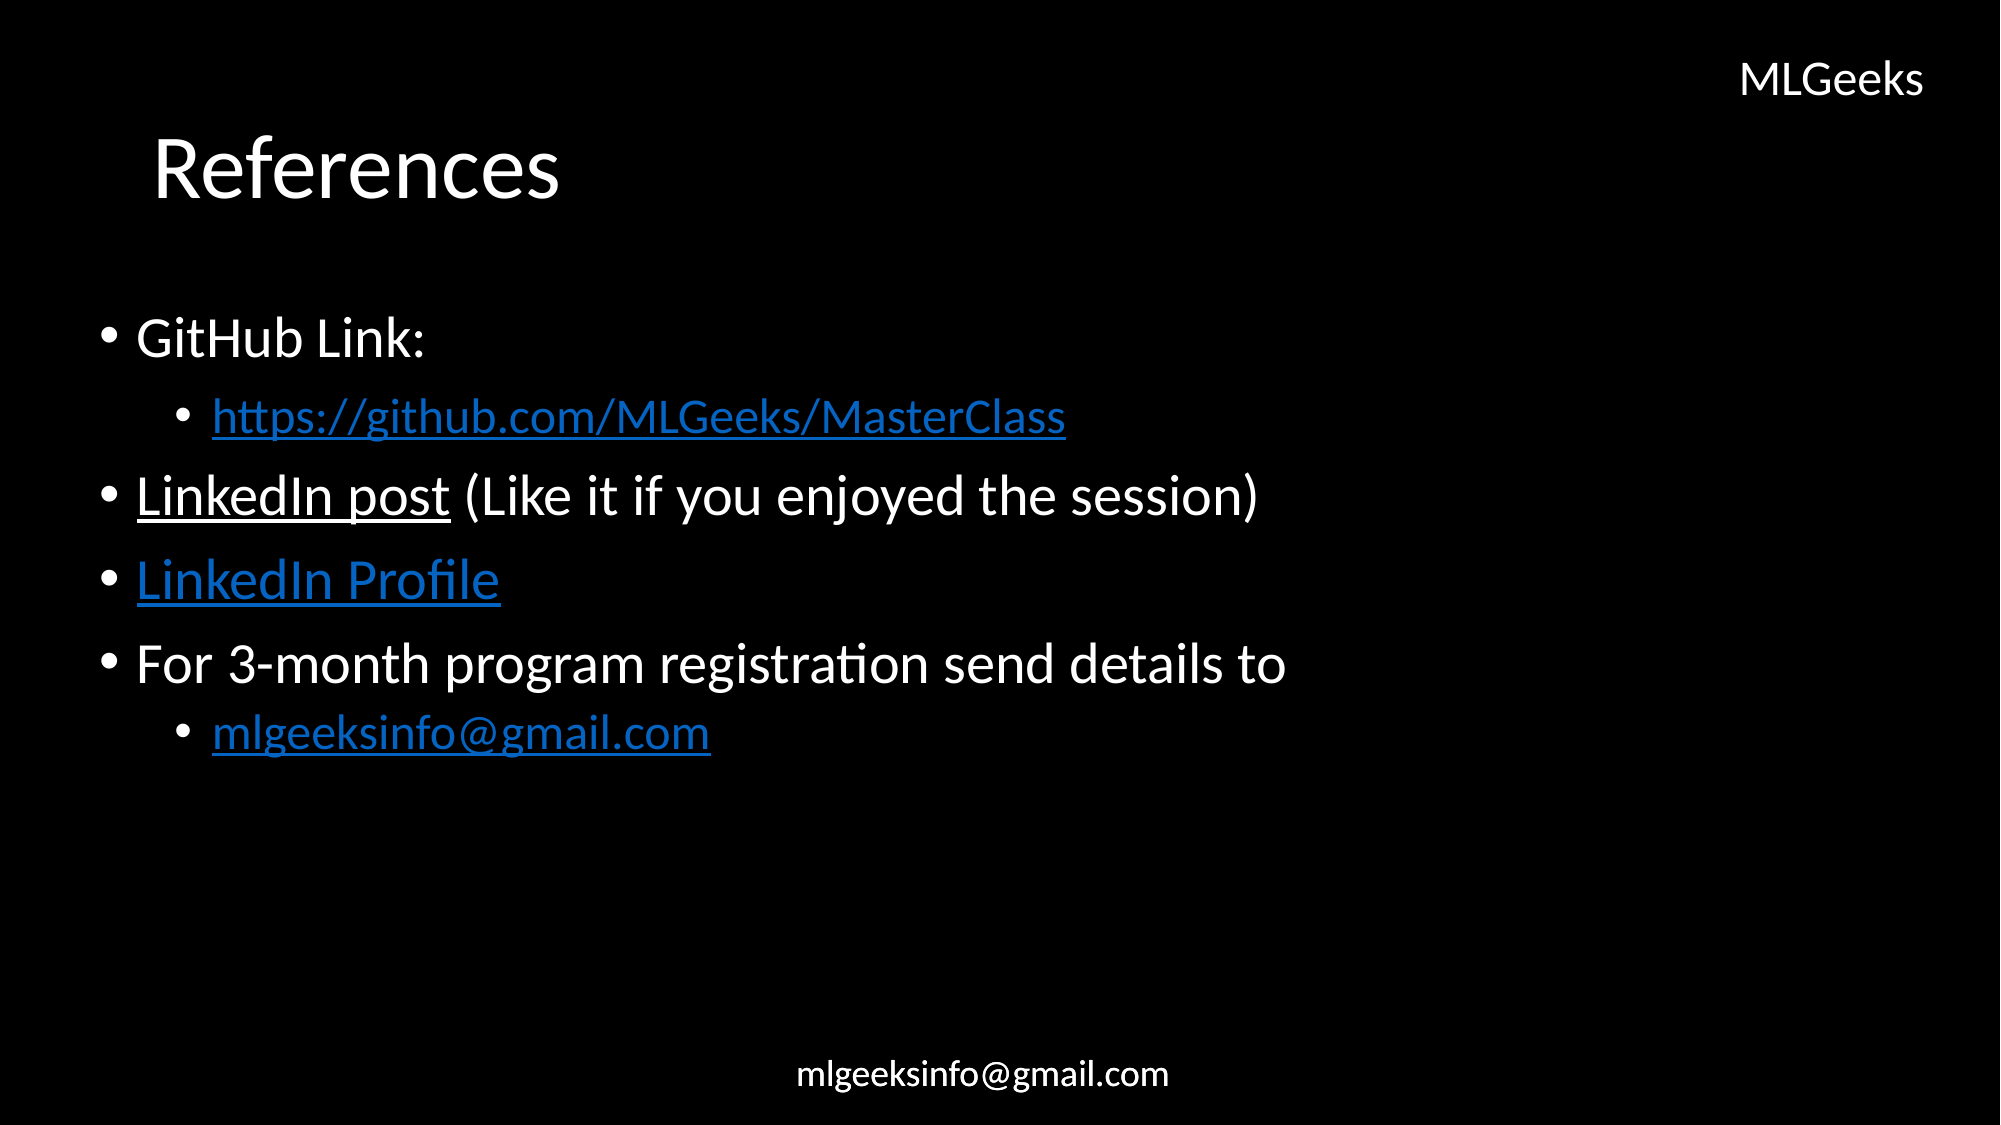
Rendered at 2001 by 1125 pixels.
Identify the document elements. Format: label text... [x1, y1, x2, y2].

list GitHub Link: https://github.com/MLGeeks/MasterClass LinkedIn post (Like it if you enjoyed the session) LinkedIn Profile For 3-month program registration send details to mlgeeksinfo@gmail.com [84, 299, 1863, 1014]
title References [137, 59, 1863, 278]
